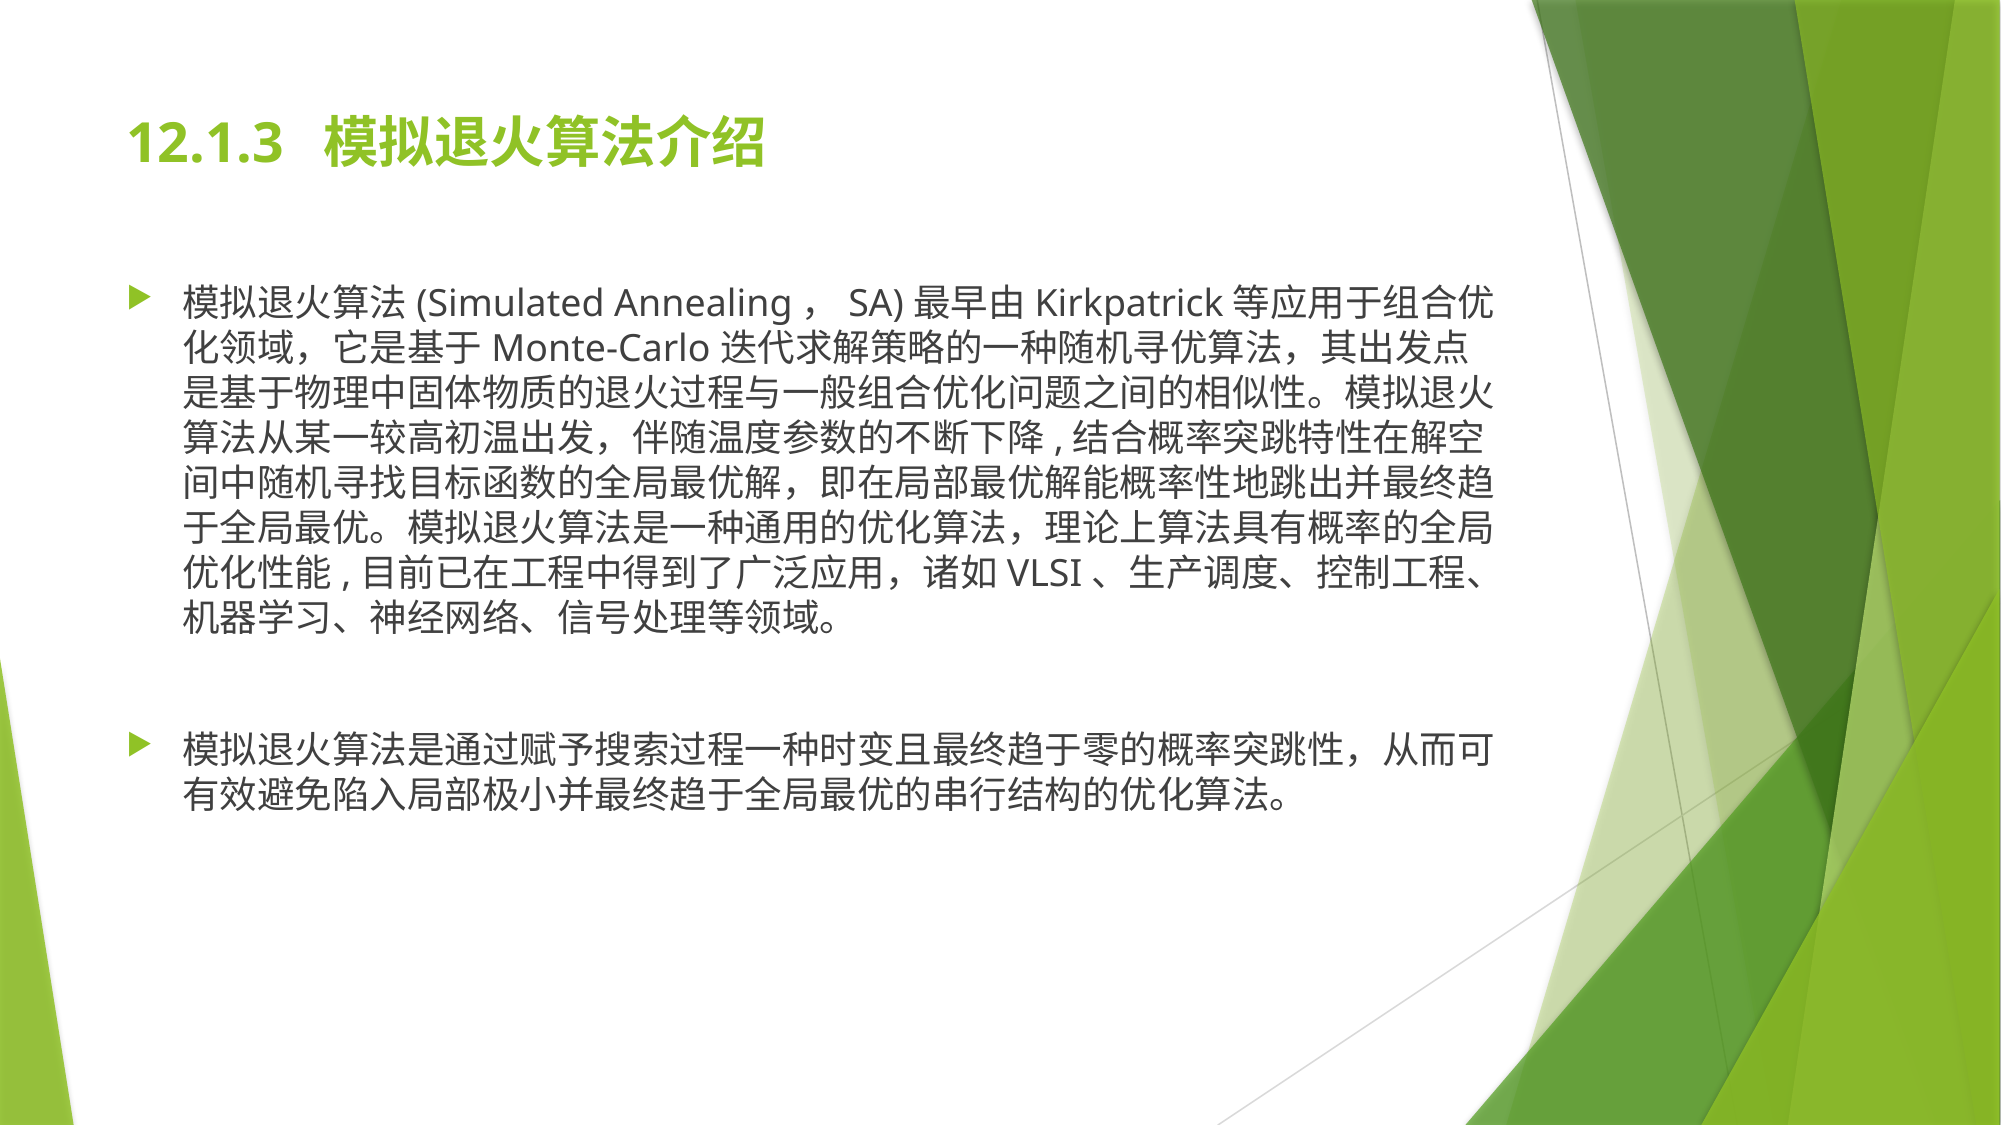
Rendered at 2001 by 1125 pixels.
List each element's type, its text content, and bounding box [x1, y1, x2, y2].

title 12.1.3 模拟退火算法介绍 [110, 99, 1522, 271]
list 模拟退火算法(Simulated Annealing，SA)最早由Kirkpatrick等应用于组合优化领域，它是基于Monte-Carlo迭代求解策略的一种随机寻优算法，其出发点是基于物理中固体物质的退火过程与一般组合优化问题之间的相似性。模拟退火算法从某一较高初温出发，伴随温度参数的不断下降,结合概率突跳特性在解空间中随机寻找目标函数的全局最优解，即在局部最优解能概率性地跳出并最终趋于全局最优。模拟退火算法是一种通用的优化算法，理论上算法具有概率的全局优化性能,目前已在工程中得到了广泛应用，诸如VLSI、生产调度、控制工程、机器学习、神经网络、信号处理等领域。 模拟退火算法是通过赋予搜索过程一种时变且最终趋于零的概率突跳性，从而可有效避免陷入局部极小并最终趋于全局最优的串行结构的优化算法。 [110, 271, 1522, 938]
